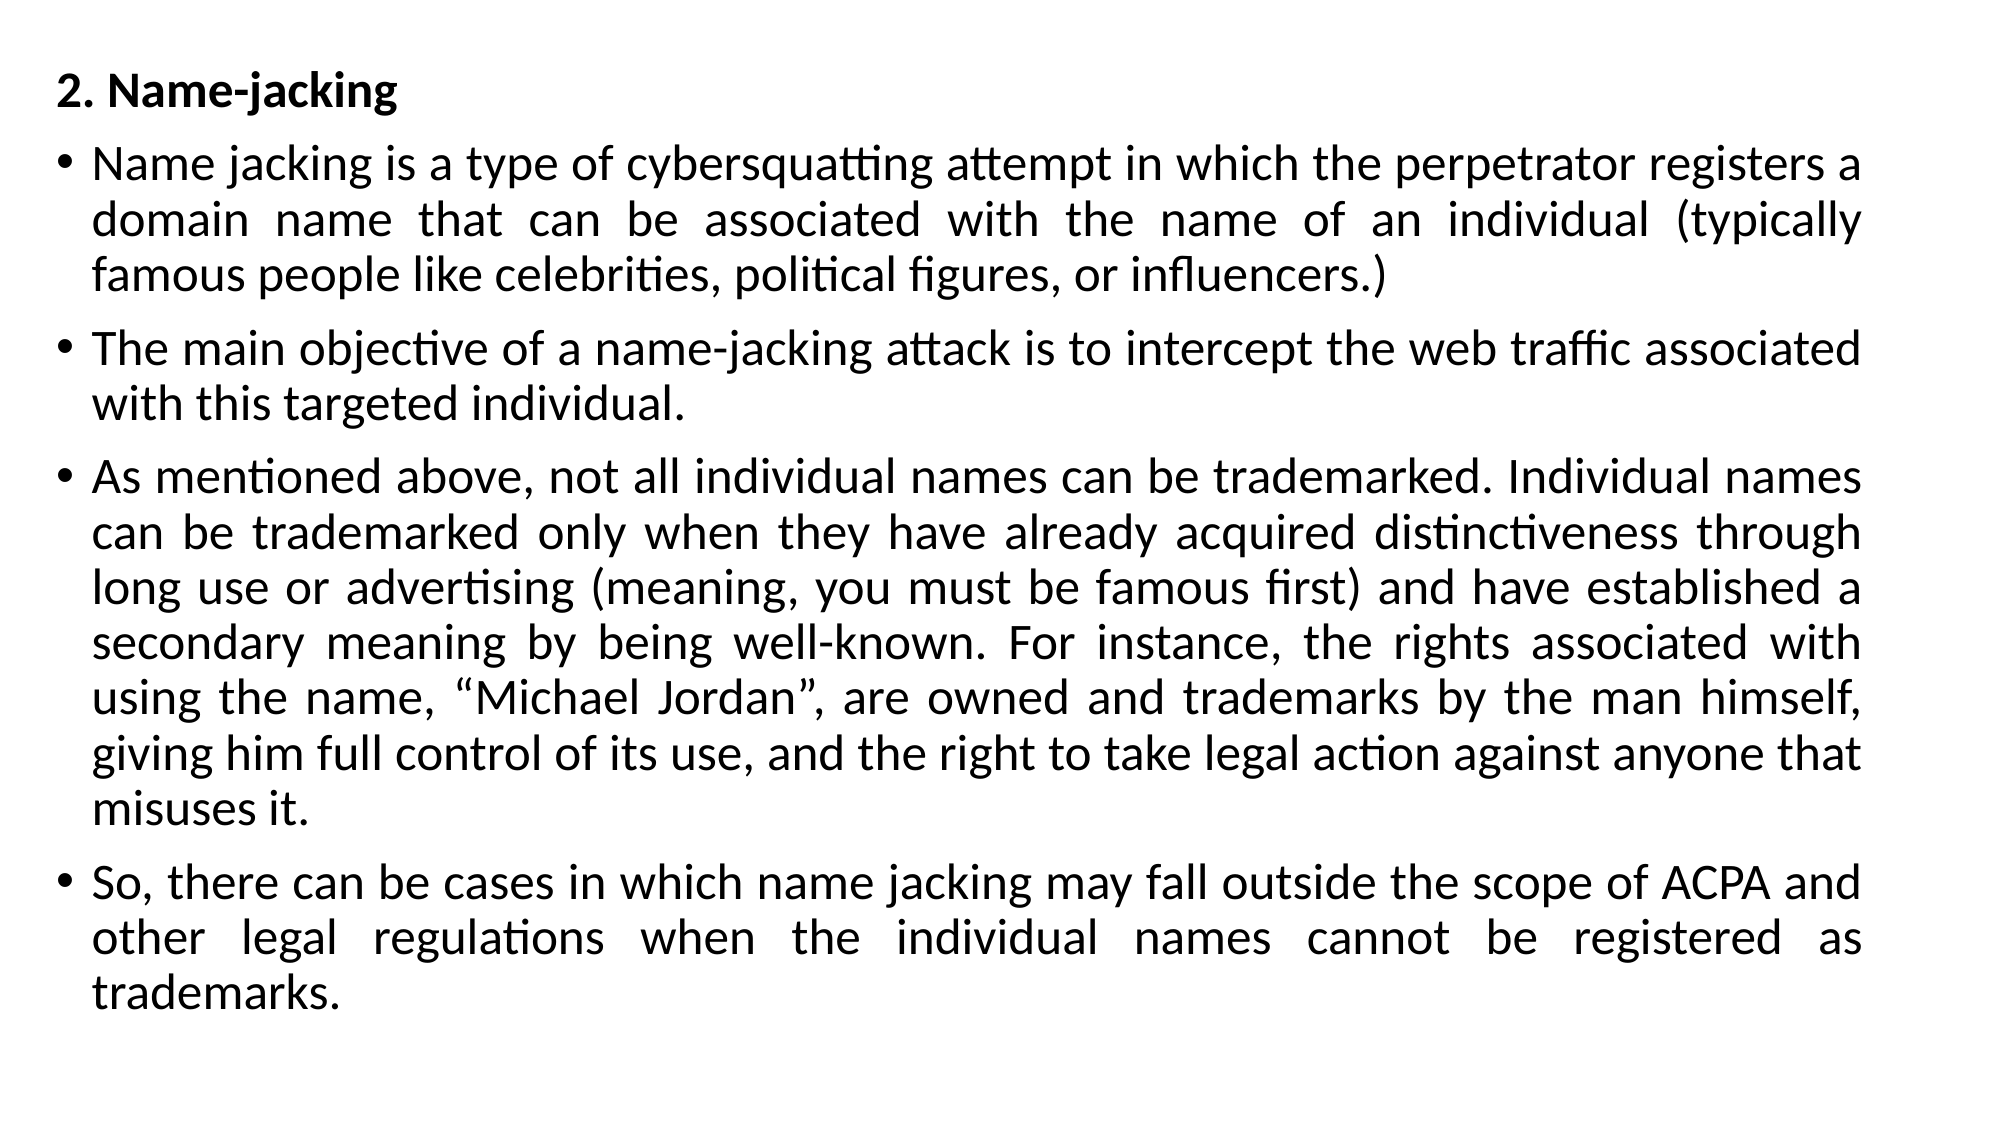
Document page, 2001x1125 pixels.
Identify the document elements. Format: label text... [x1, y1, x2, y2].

list 2. Name-jacking Name jacking is a type of cybersquatting attempt in which the perpetrator registers a domain name that can be associated with the name of an individual (typically famous people like celebrities, political figures, or influencers.) The main objective of a name-jacking attack is to intercept the web traffic associated with this targeted individual. As mentioned above, not all individual names can be trademarked. Individual names can be trademarked only when they have already acquired distinctiveness through long use or advertising (meaning, you must be famous first) and have established a secondary meaning by being well-known. For instance, the rights associated with using the name, “Michael Jordan”, are owned and trademarks by the man himself, giving him full control of its use, and the right to take legal action against anyone that misuses it. So, there can be cases in which name jacking may fall outside the scope of ACPA and other legal regulations when the individual names cannot be registered as trademarks. [41, 55, 1880, 1033]
